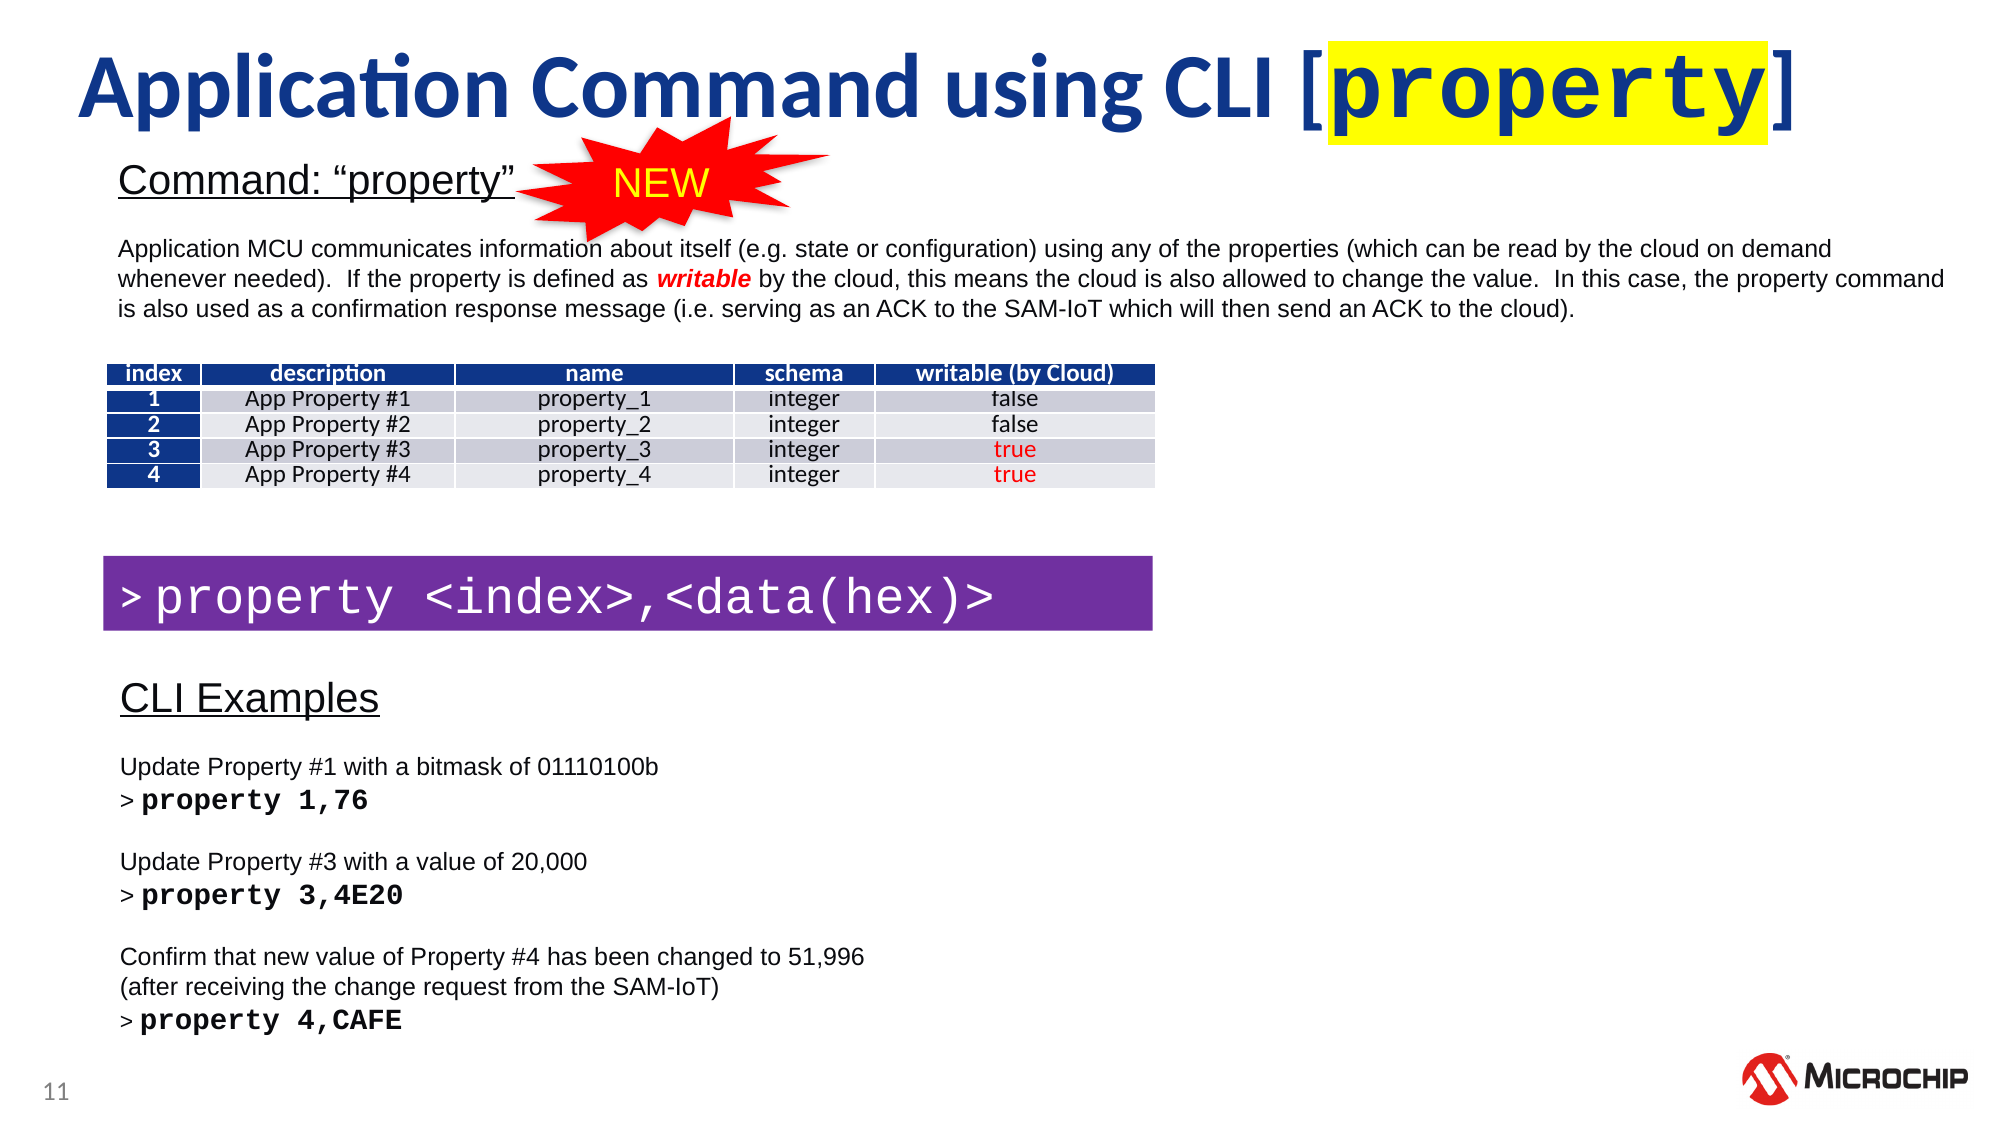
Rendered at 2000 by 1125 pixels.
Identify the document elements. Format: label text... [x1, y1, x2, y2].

table_cell integer [735, 391, 874, 412]
table_cell property_2 [456, 414, 733, 437]
table_cell integer [735, 439, 874, 463]
table_cell property_3 [456, 439, 733, 463]
table_cell true [876, 464, 1155, 488]
text_box Command: “property” Application MCU communicates information about itself (e.g. state or configuration) using any of the properties (which can be read by the cloud on demand whenever needed). If the property is defined as writable by the cloud, this means the cloud is also allowed to change the value. In this case, the property command is also used as a confirmation response message (i.e. serving as an ACK to the SAM-IoT which will then send an ACK to the cloud). [103, 145, 1963, 391]
table_cell property_4 [456, 464, 733, 488]
text_box NEW [514, 115, 832, 243]
table_cell property_1 [456, 391, 733, 412]
table_cell App Property #2 [202, 414, 454, 437]
table_cell App Property #1 [202, 391, 454, 412]
table_cell false [876, 391, 1155, 412]
table_cell true [876, 439, 1155, 463]
table_cell App Property #3 [202, 439, 454, 463]
text_box CLI Examples Update Property #1 with a bitmask of 01110100b > property 1,76 Update Property #3 with a value of 20,000 > property 3,4E20 Confirm that new value of Property #4 has been changed to 51,996 (after receiving the change request from the SAM-IoT) > property 4,CAFE [104, 663, 897, 1055]
table_cell 4 [107, 464, 200, 488]
table_cell App Property #4 [202, 464, 454, 488]
picture [1736, 1049, 1974, 1109]
table_cell 3 [107, 439, 200, 463]
text_box > property <index>,<data(hex)> [103, 555, 1153, 631]
table_cell 1 [107, 391, 200, 412]
table_cell 2 [107, 414, 200, 437]
table_cell integer [735, 464, 874, 488]
title Application Command using CLI [property] [58, 15, 1929, 144]
table_cell integer [735, 414, 874, 437]
table_cell false [876, 414, 1155, 437]
